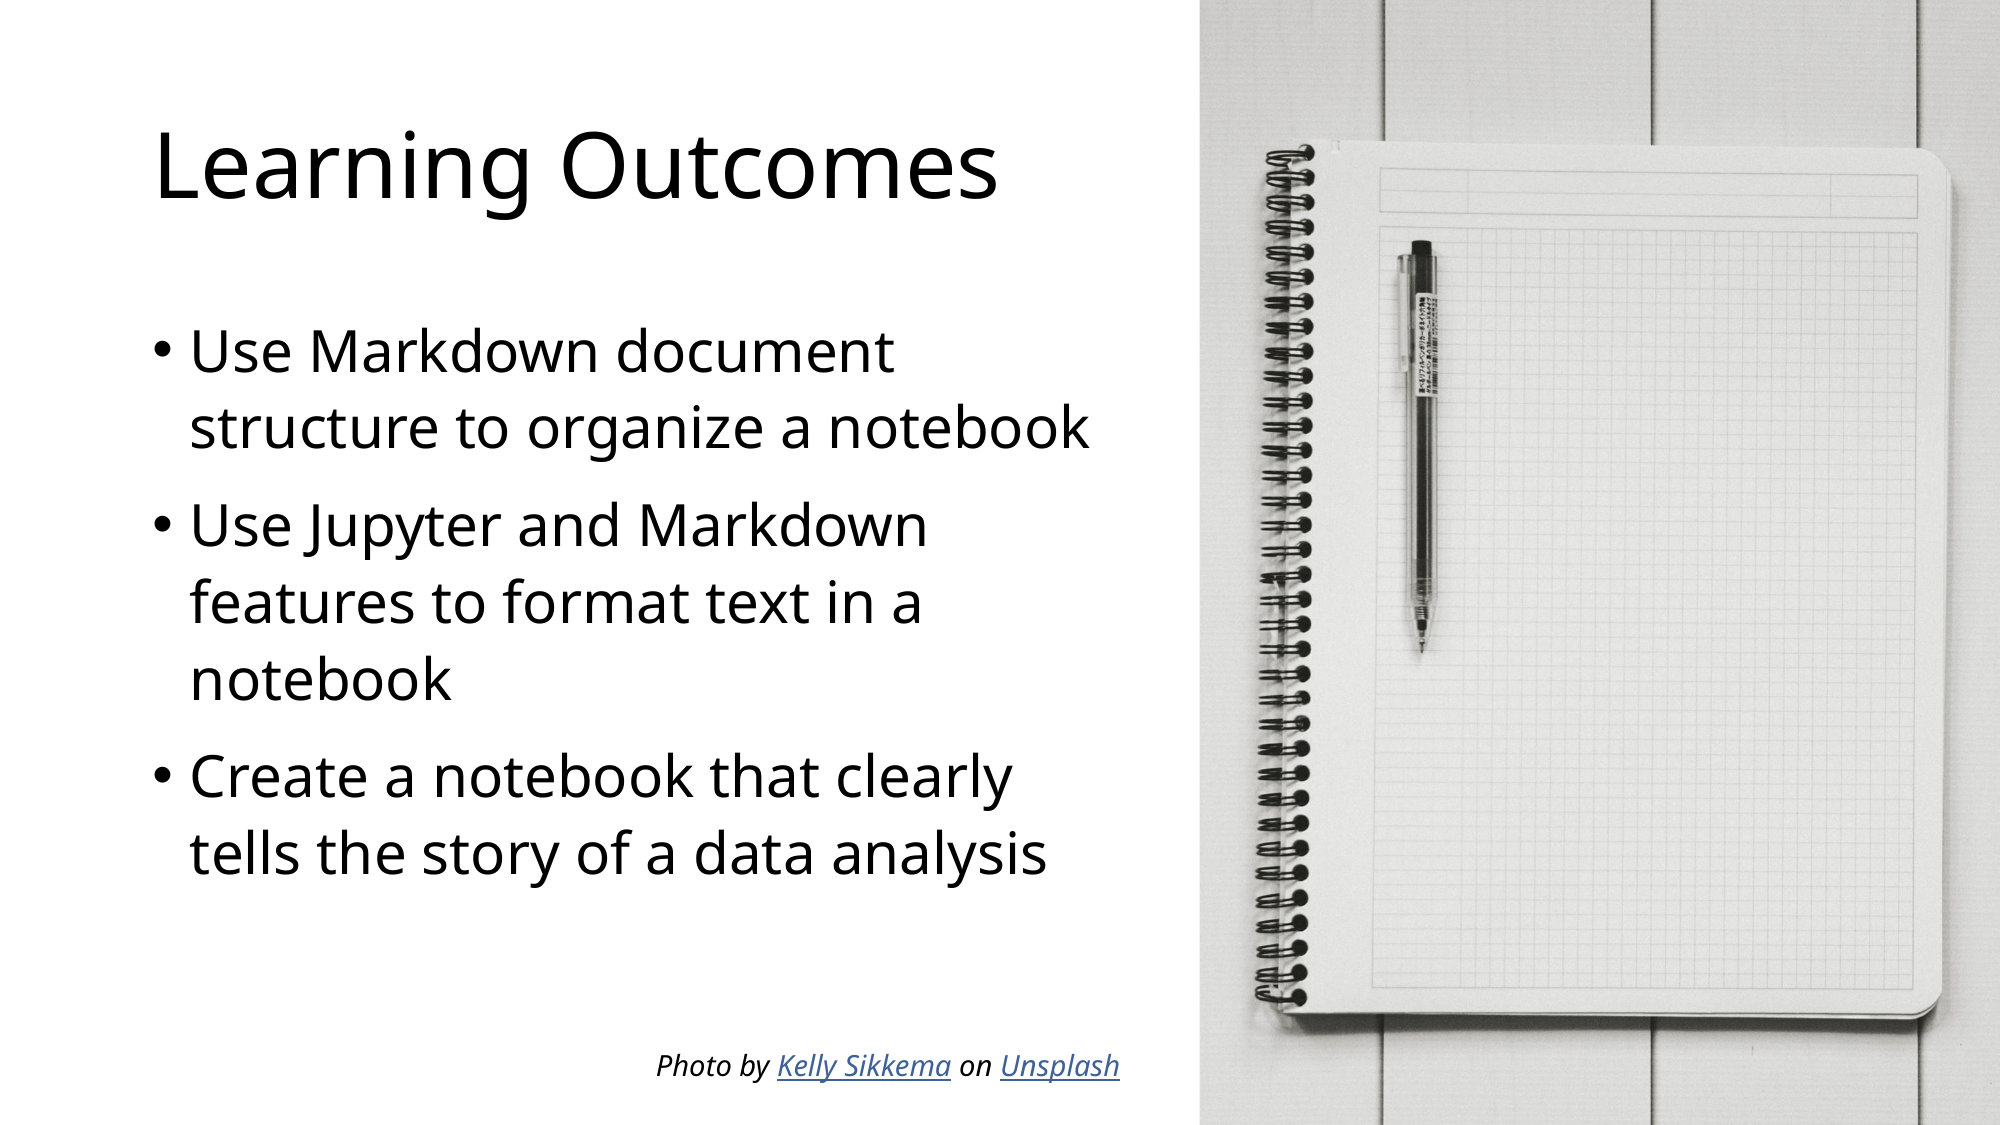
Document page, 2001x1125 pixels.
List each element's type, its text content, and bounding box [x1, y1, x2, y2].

list Use Markdown document structure to organize a notebook Use Jupyter and Markdown features to format text in a notebook Create a notebook that clearly tells the story of a data analysis [137, 299, 1136, 1014]
picture [1199, 0, 2000, 1125]
text_box Photo by Kelly Sikkema on Unsplash [231, 1039, 1136, 1095]
title Learning Outcomes [137, 59, 1199, 278]
